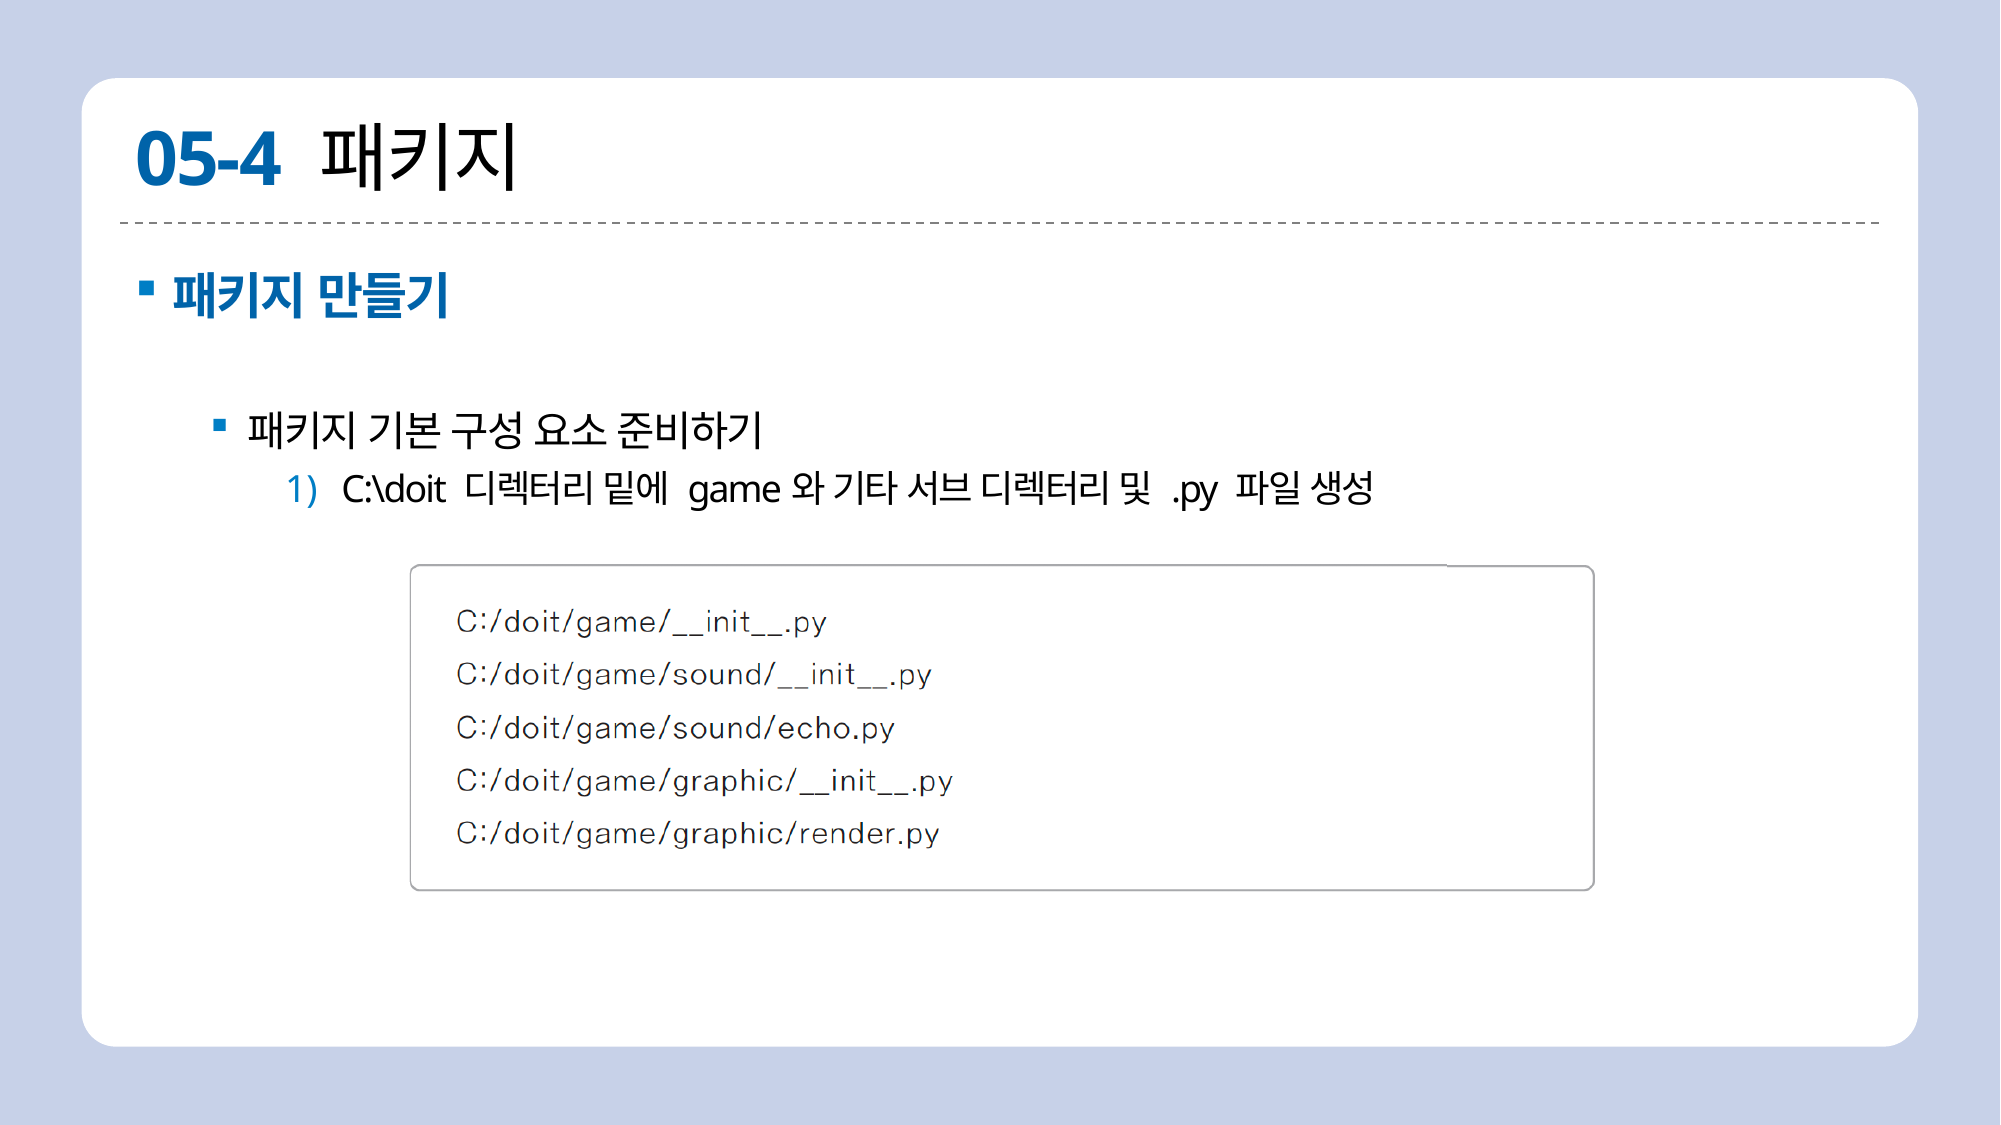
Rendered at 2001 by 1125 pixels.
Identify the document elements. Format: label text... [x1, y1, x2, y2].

list 패키지 만들기 패키지 기본 구성 요소 준비하기 C:\doit 디렉터리 밑에 game와 기타 서브 디렉터리 및 .py 파일 생성 [120, 257, 1880, 1043]
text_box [404, 562, 1596, 893]
title 05-4 패키지 [120, 109, 1880, 209]
